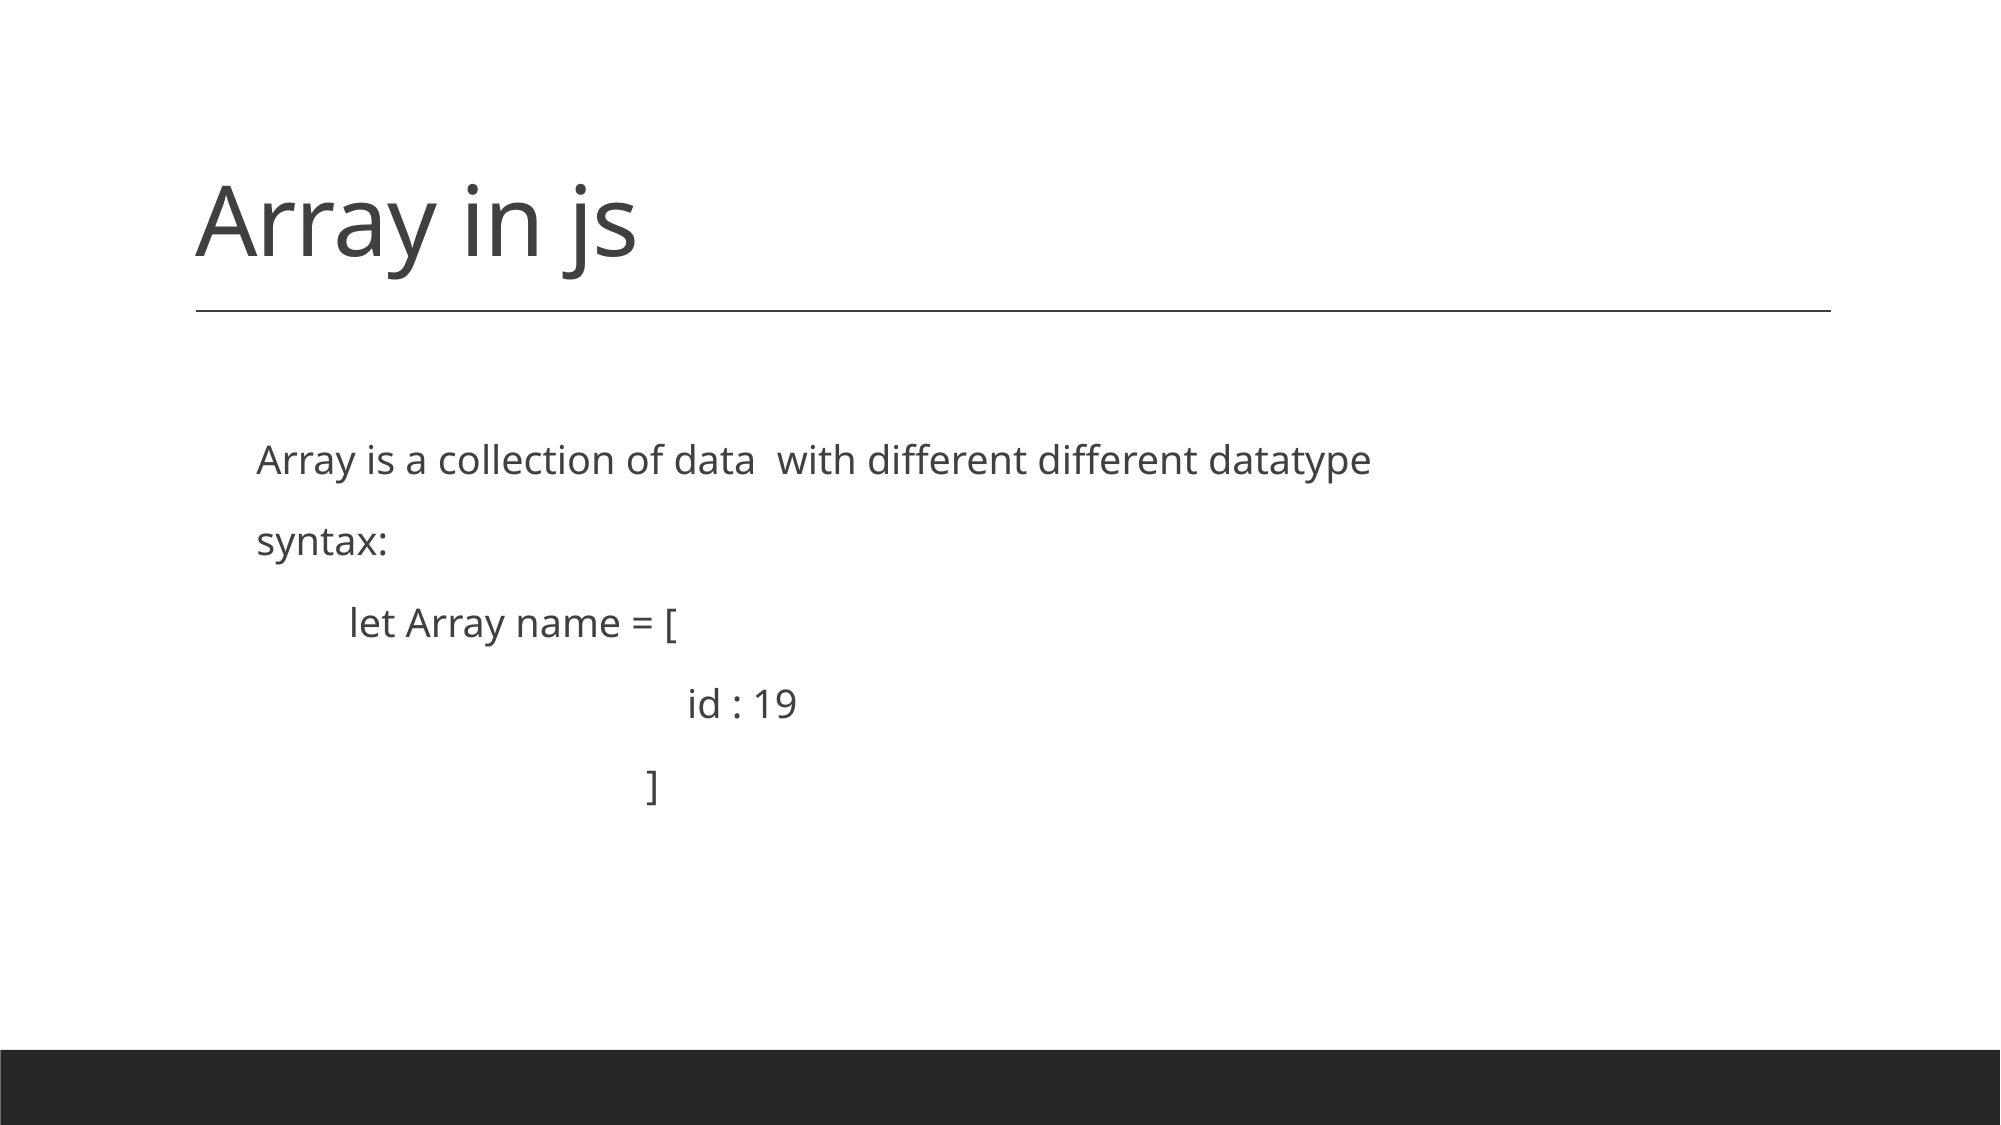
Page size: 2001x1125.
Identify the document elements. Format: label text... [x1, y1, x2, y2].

list Array is a collection of data with different different datatype syntax: let Array name = [ id : 19 ] [180, 345, 1830, 963]
title Array in js [180, 47, 1830, 285]
